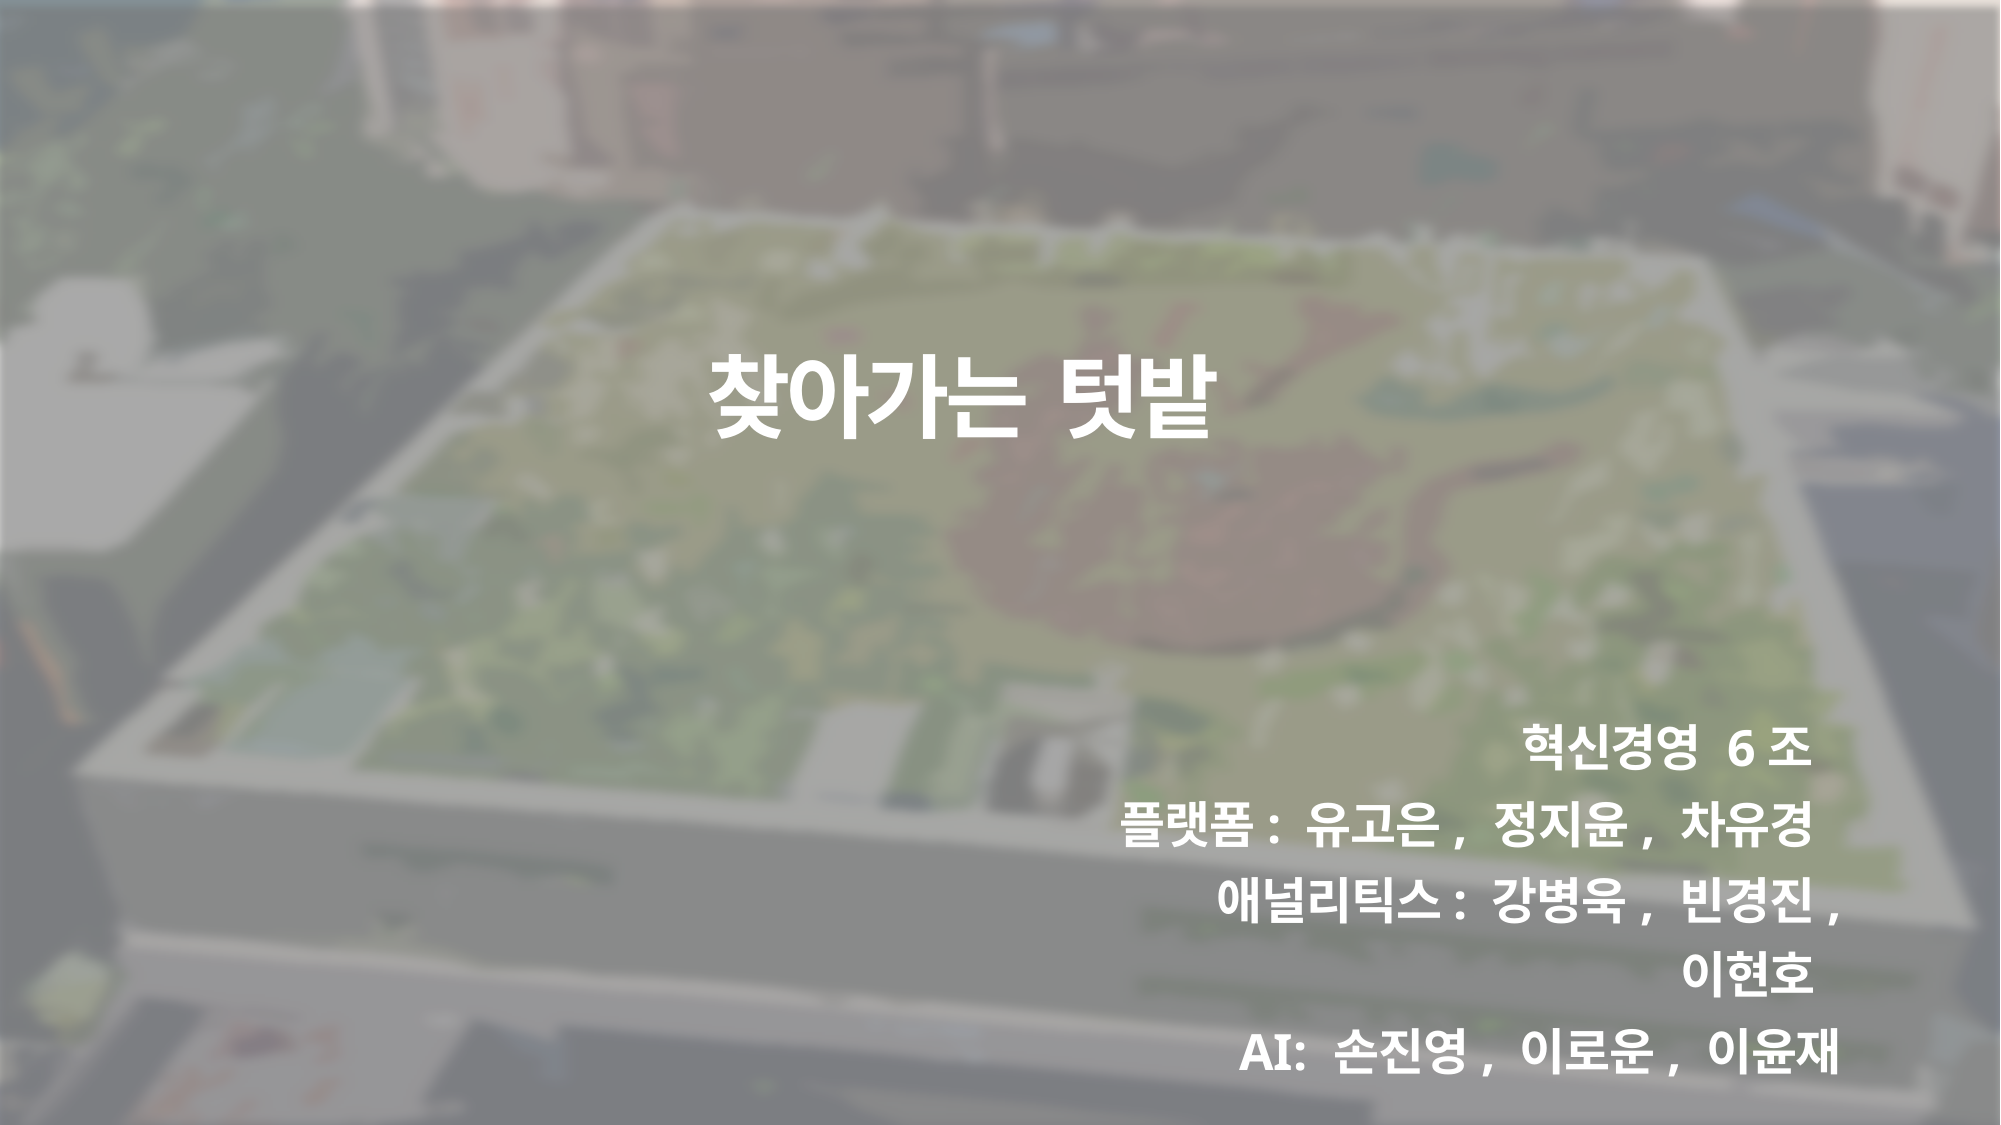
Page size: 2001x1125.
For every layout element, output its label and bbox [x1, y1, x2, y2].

text_box [0, 0, 2000, 1125]
